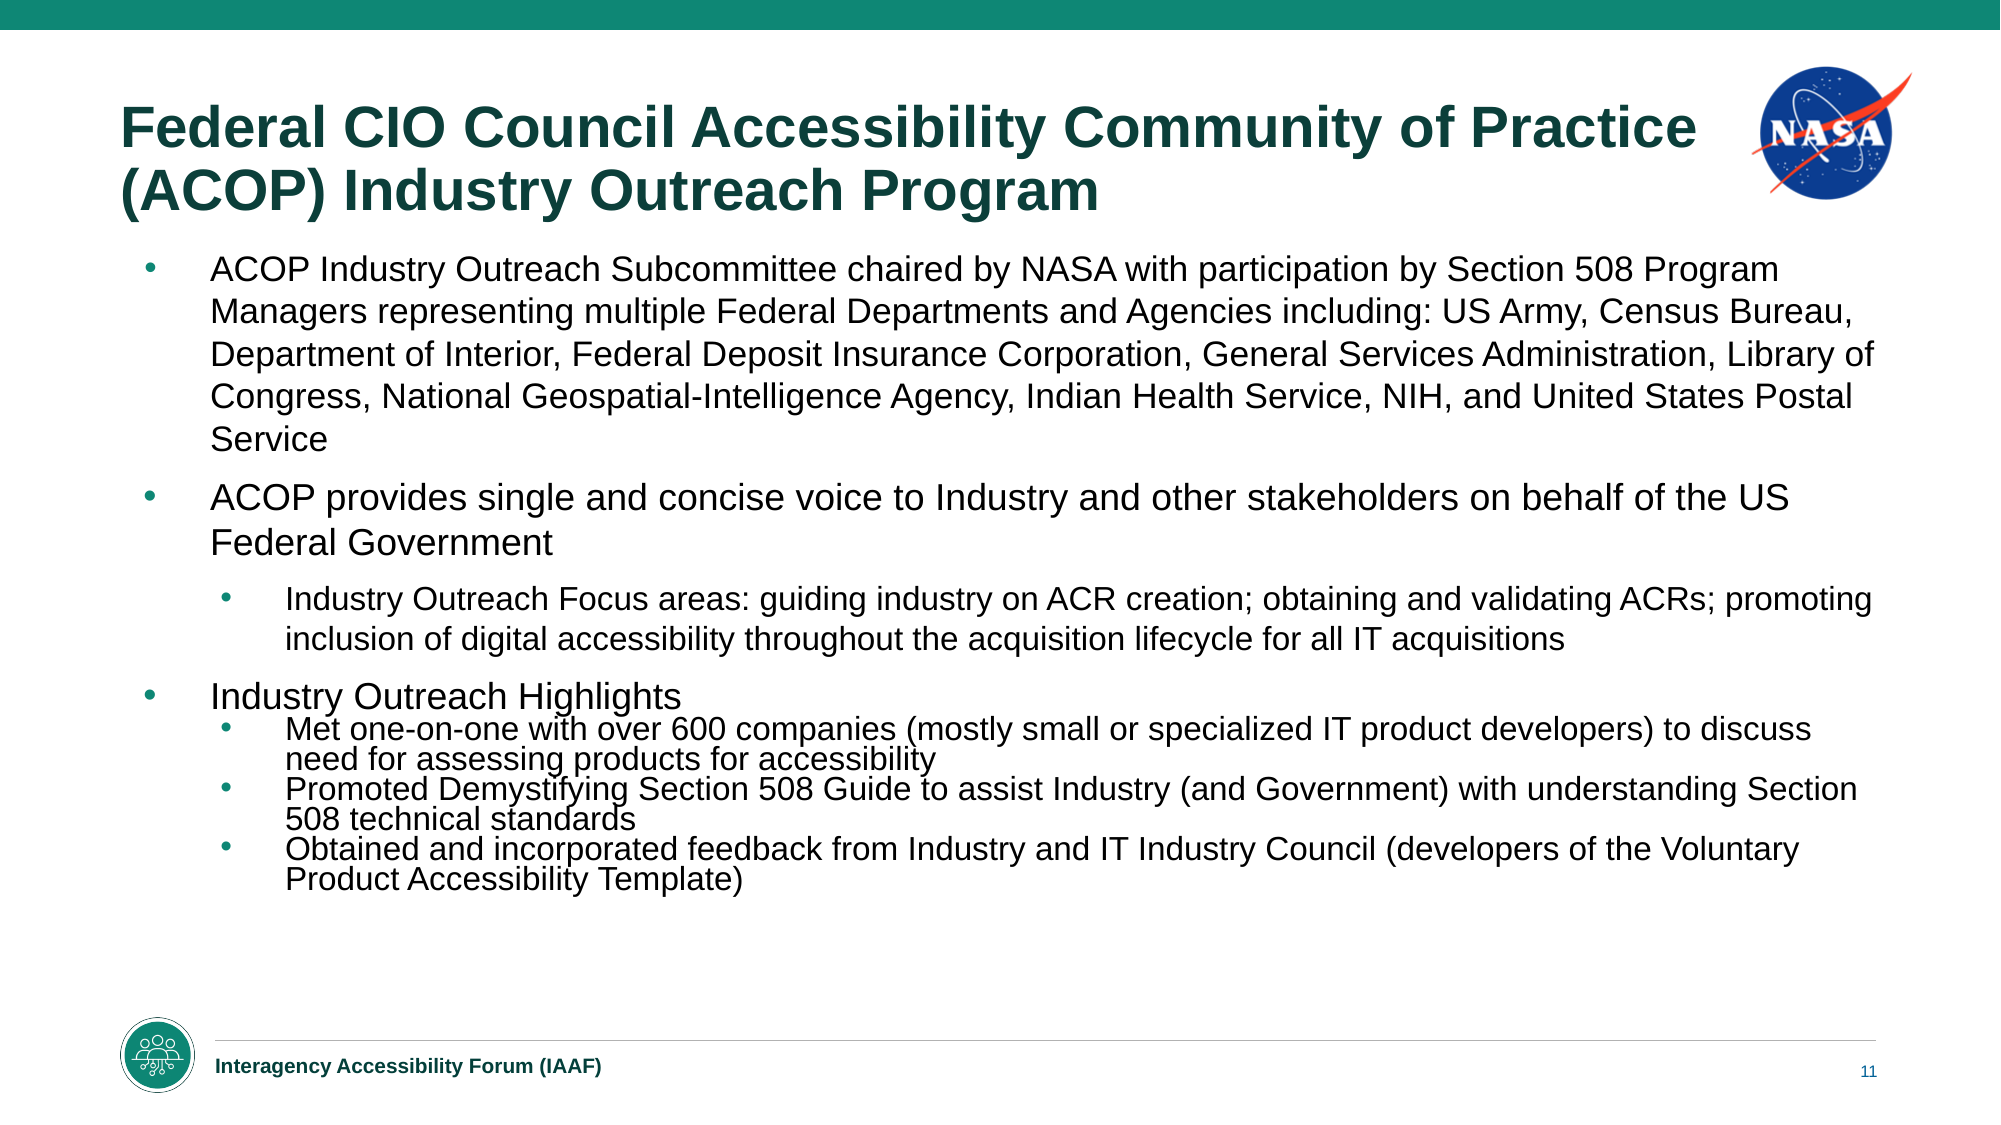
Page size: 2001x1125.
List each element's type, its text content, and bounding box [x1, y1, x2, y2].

slide_number ‹#› [1790, 1056, 1878, 1086]
picture [120, 1017, 195, 1093]
picture [1745, 64, 1923, 206]
title Federal CIO Council Accessibility Community of Practice (ACOP) Industry Outreach Program [120, 90, 1879, 238]
list ACOP Industry Outreach Subcommittee chaired by NASA with participation by Section 508 Program Managers representing multiple Federal Departments and Agencies including: US Army, Census Bureau, Department of Interior, Federal Deposit Insurance Corporation, General Services Administration, Library of Congress, National Geospatial-Intelligence Agency, Indian Health Service, NIH, and United States Postal Service ACOP provides single and concise voice to Industry and other stakeholders on behalf of the US Federal Government Industry Outreach Focus areas: guiding industry on ACR creation; obtaining and validating ACRs; promoting inclusion of digital accessibility throughout the acquisition lifecycle for all IT acquisitions Industry Outreach Highlights Met one-on-one with over 600 companies (mostly small or specialized IT product developers) to discuss need for assessing products for accessibility Promoted Demystifying Section 508 Guide to assist Industry (and Government) with understanding Section 508 technical standards Obtained and incorporated feedback from Industry and IT Industry Council (developers of the Voluntary Product Accessibility Template) [120, 238, 1910, 1004]
